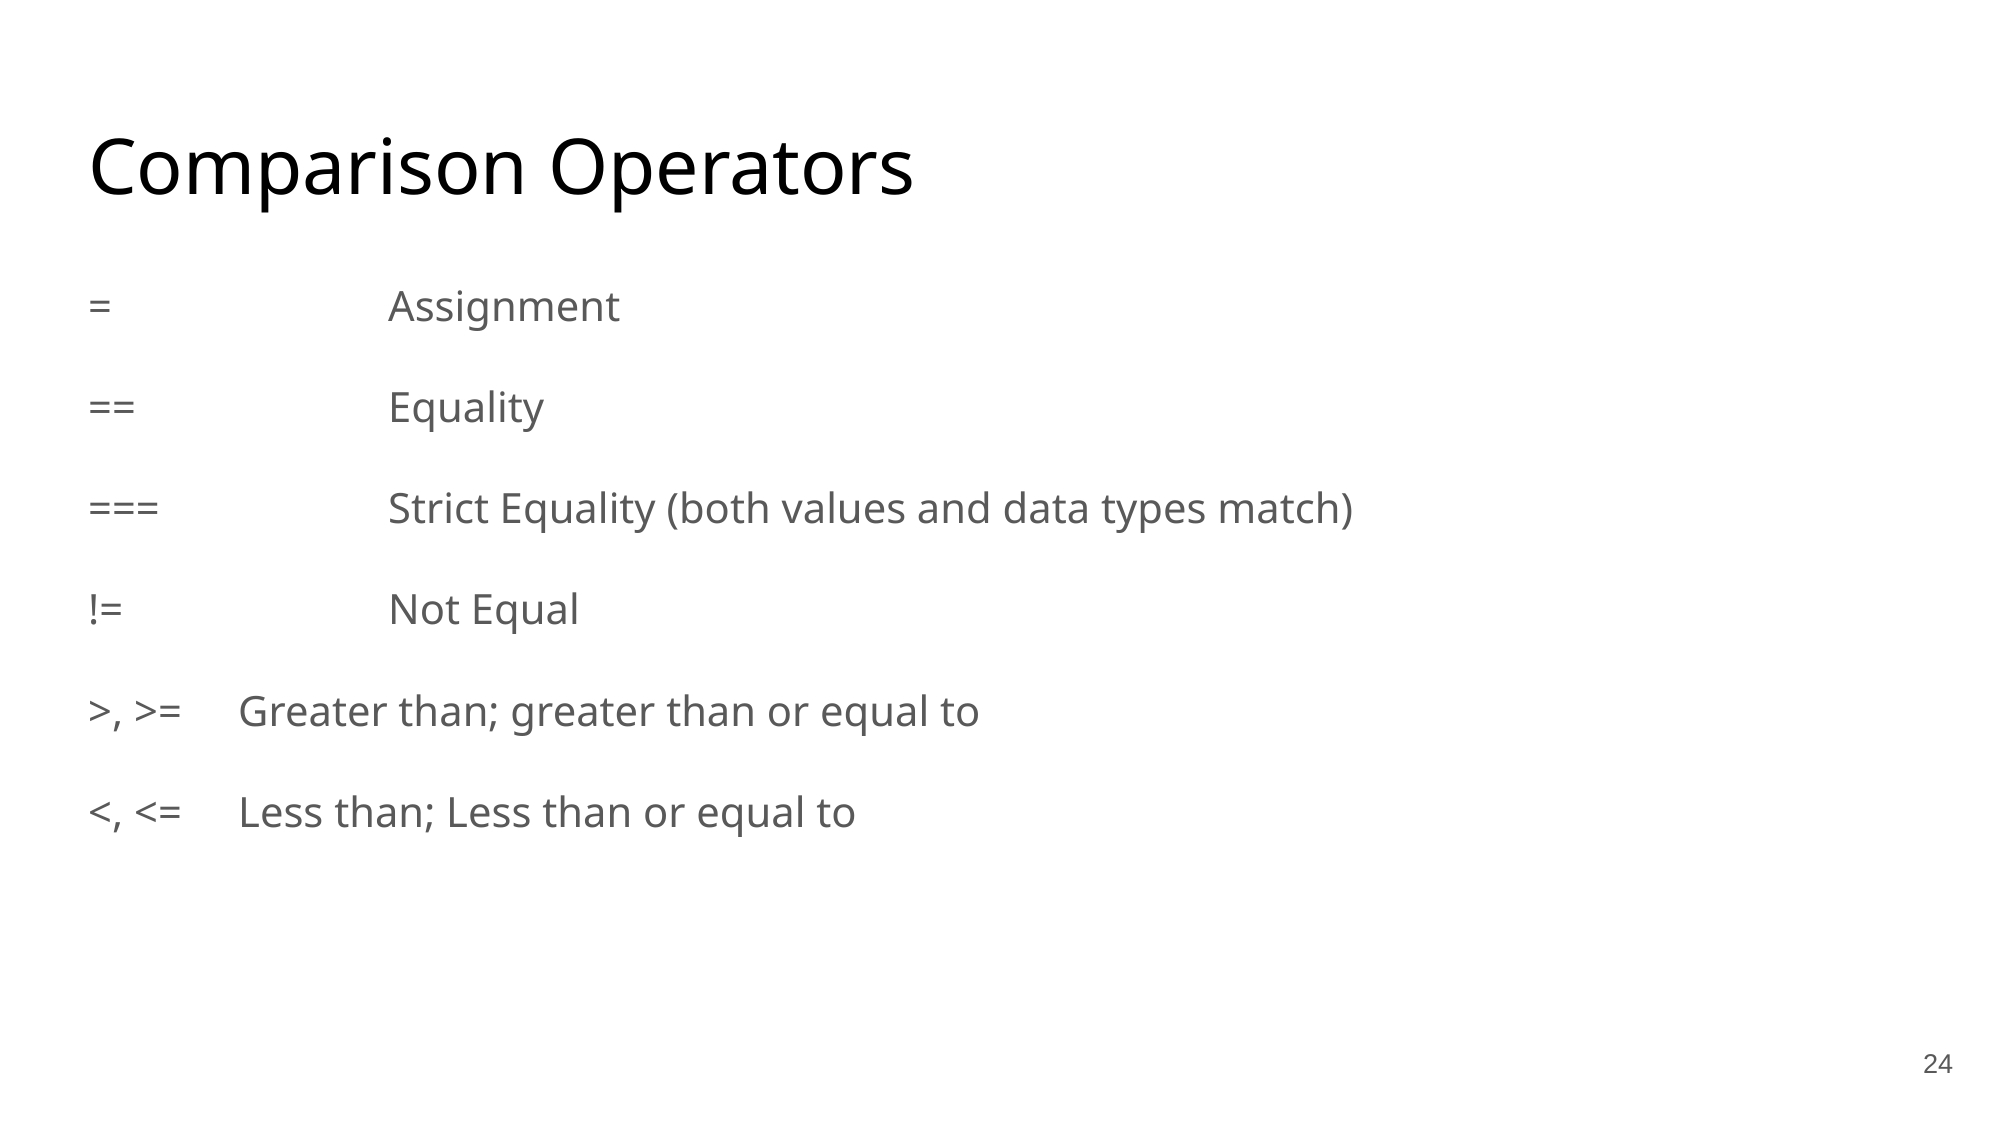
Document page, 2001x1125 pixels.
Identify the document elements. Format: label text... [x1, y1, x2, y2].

list = Assignment == Equality === Strict Equality (both values and data types match) != Not Equal >, >= Greater than; greater than or equal to <, <= Less than; Less than or equal to [68, 252, 1932, 1000]
slide_number ‹#› [1853, 1019, 1974, 1106]
title Comparison Operators [68, 97, 1932, 223]
